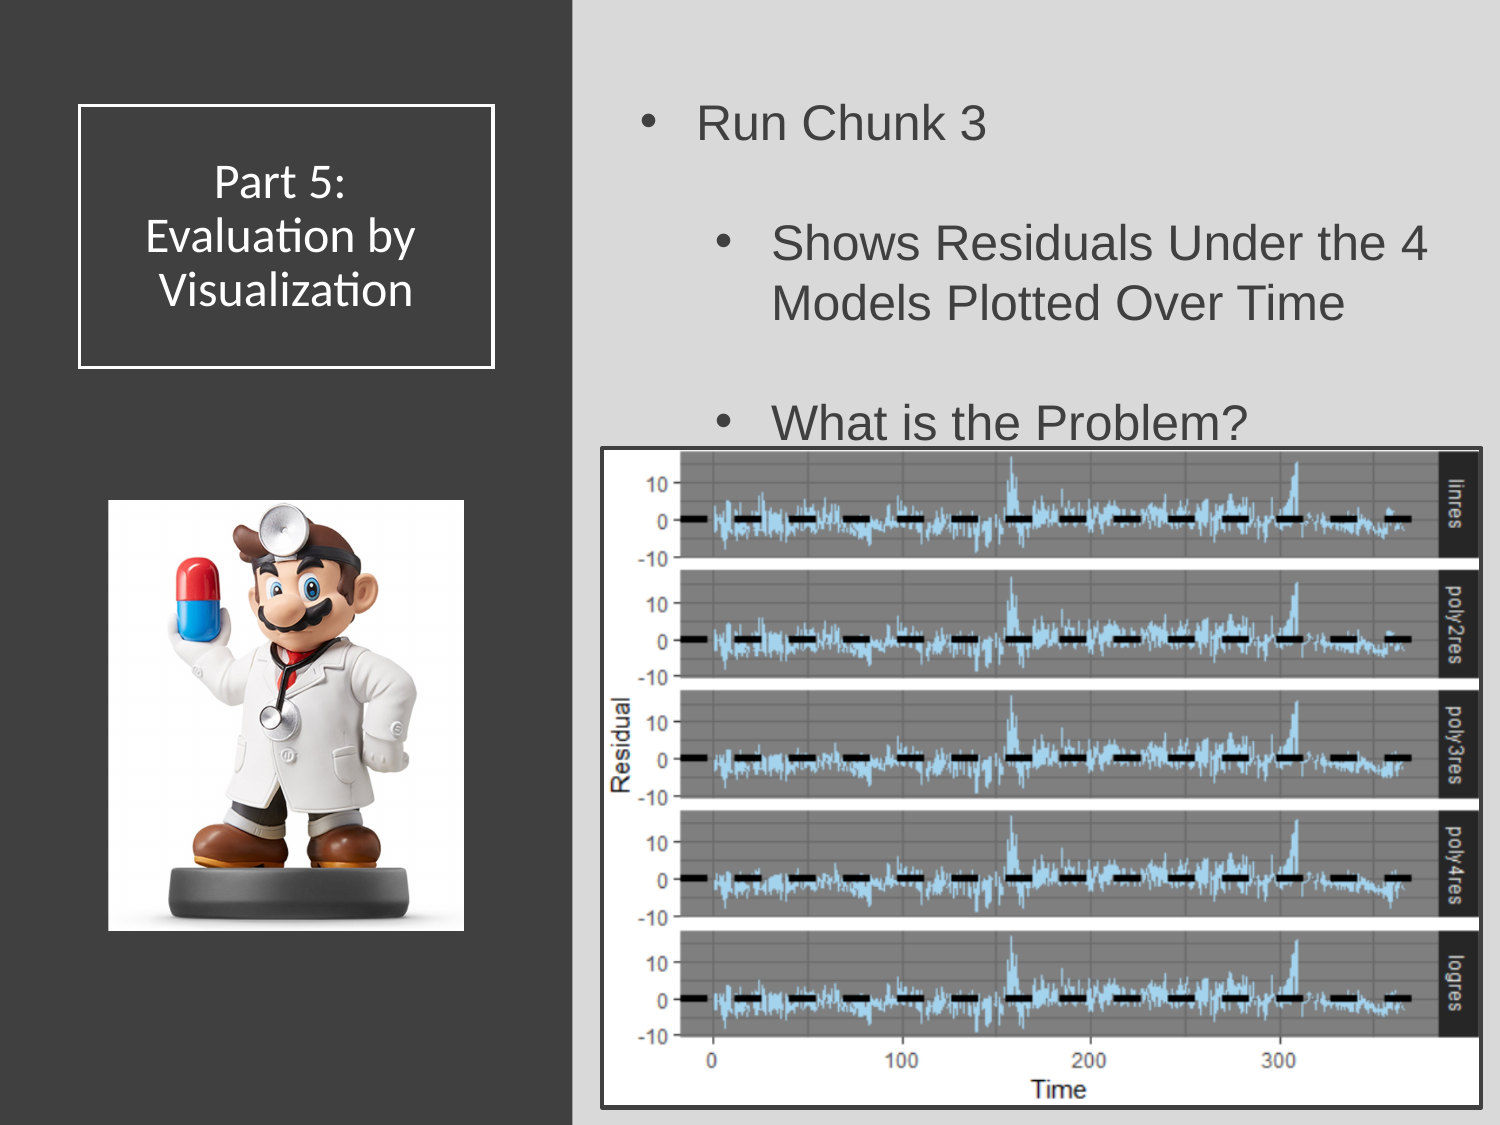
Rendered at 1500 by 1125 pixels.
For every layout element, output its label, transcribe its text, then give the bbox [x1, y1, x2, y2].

text_box Run Chunk 3 Shows Residuals Under the 4 Models Plotted Over Time What is the Problem? [624, 83, 1500, 578]
picture [107, 499, 465, 931]
title Part 5: Evaluation by Visualization [78, 105, 494, 368]
text_box [0, 0, 573, 1125]
picture [604, 449, 1480, 1106]
